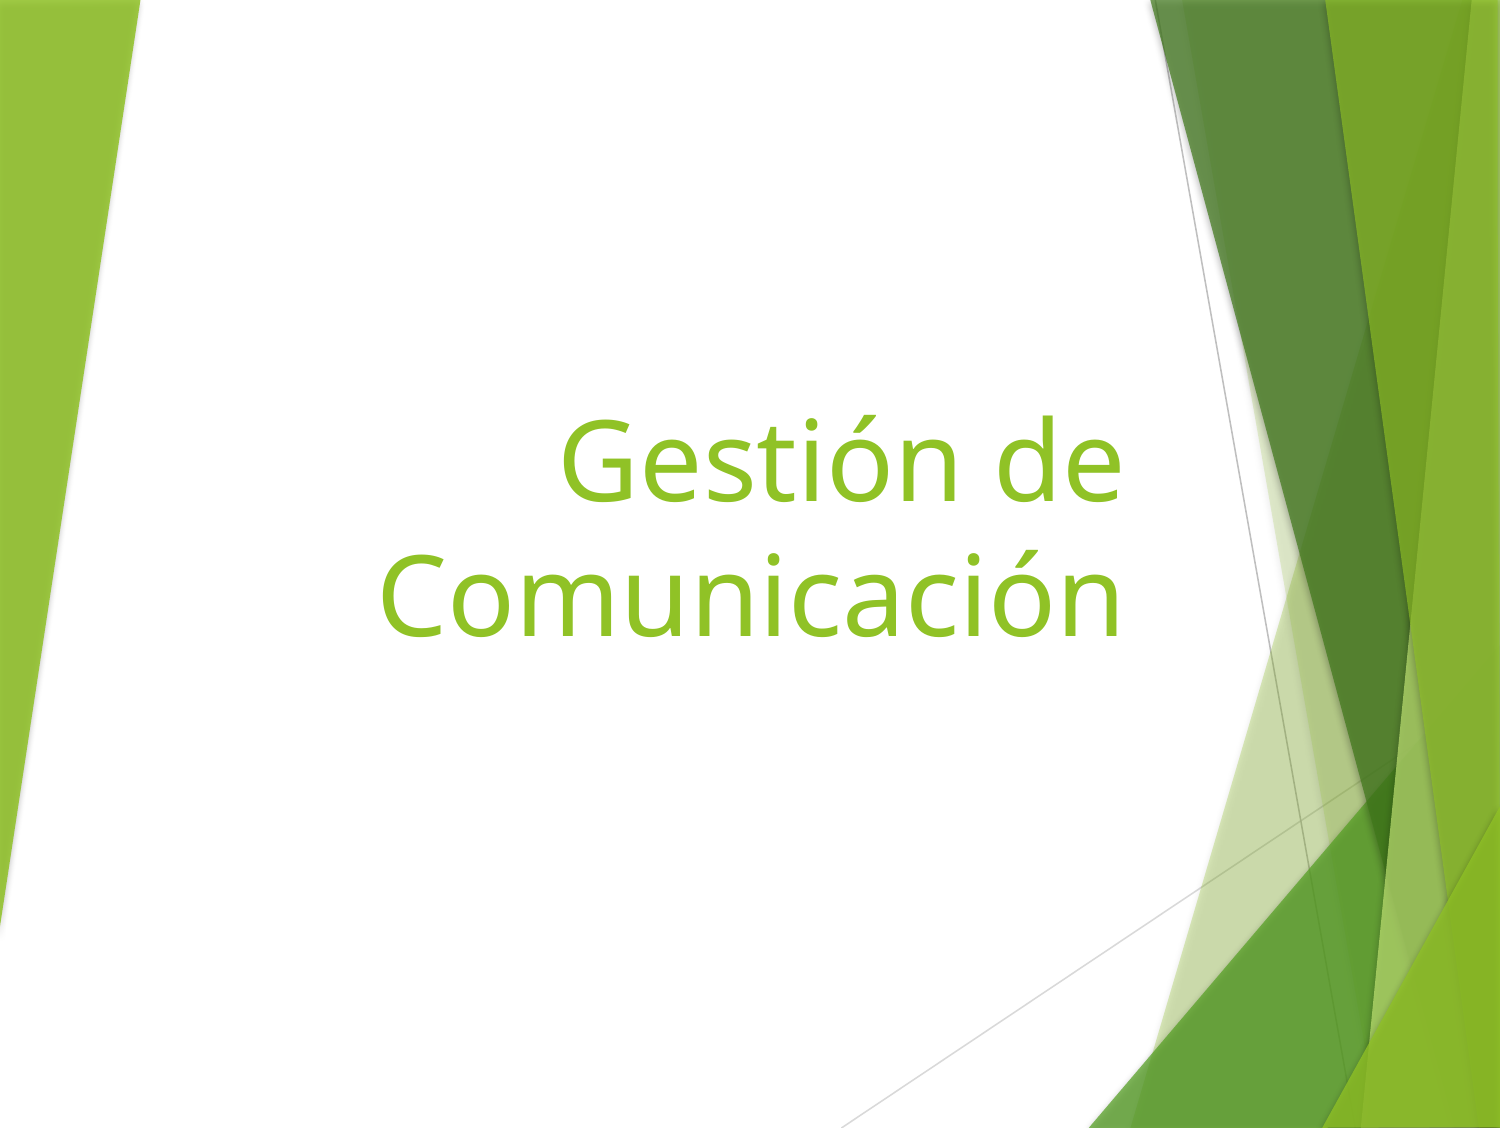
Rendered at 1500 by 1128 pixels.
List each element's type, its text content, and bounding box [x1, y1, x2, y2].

title Gestión de Comunicación [185, 395, 1142, 667]
